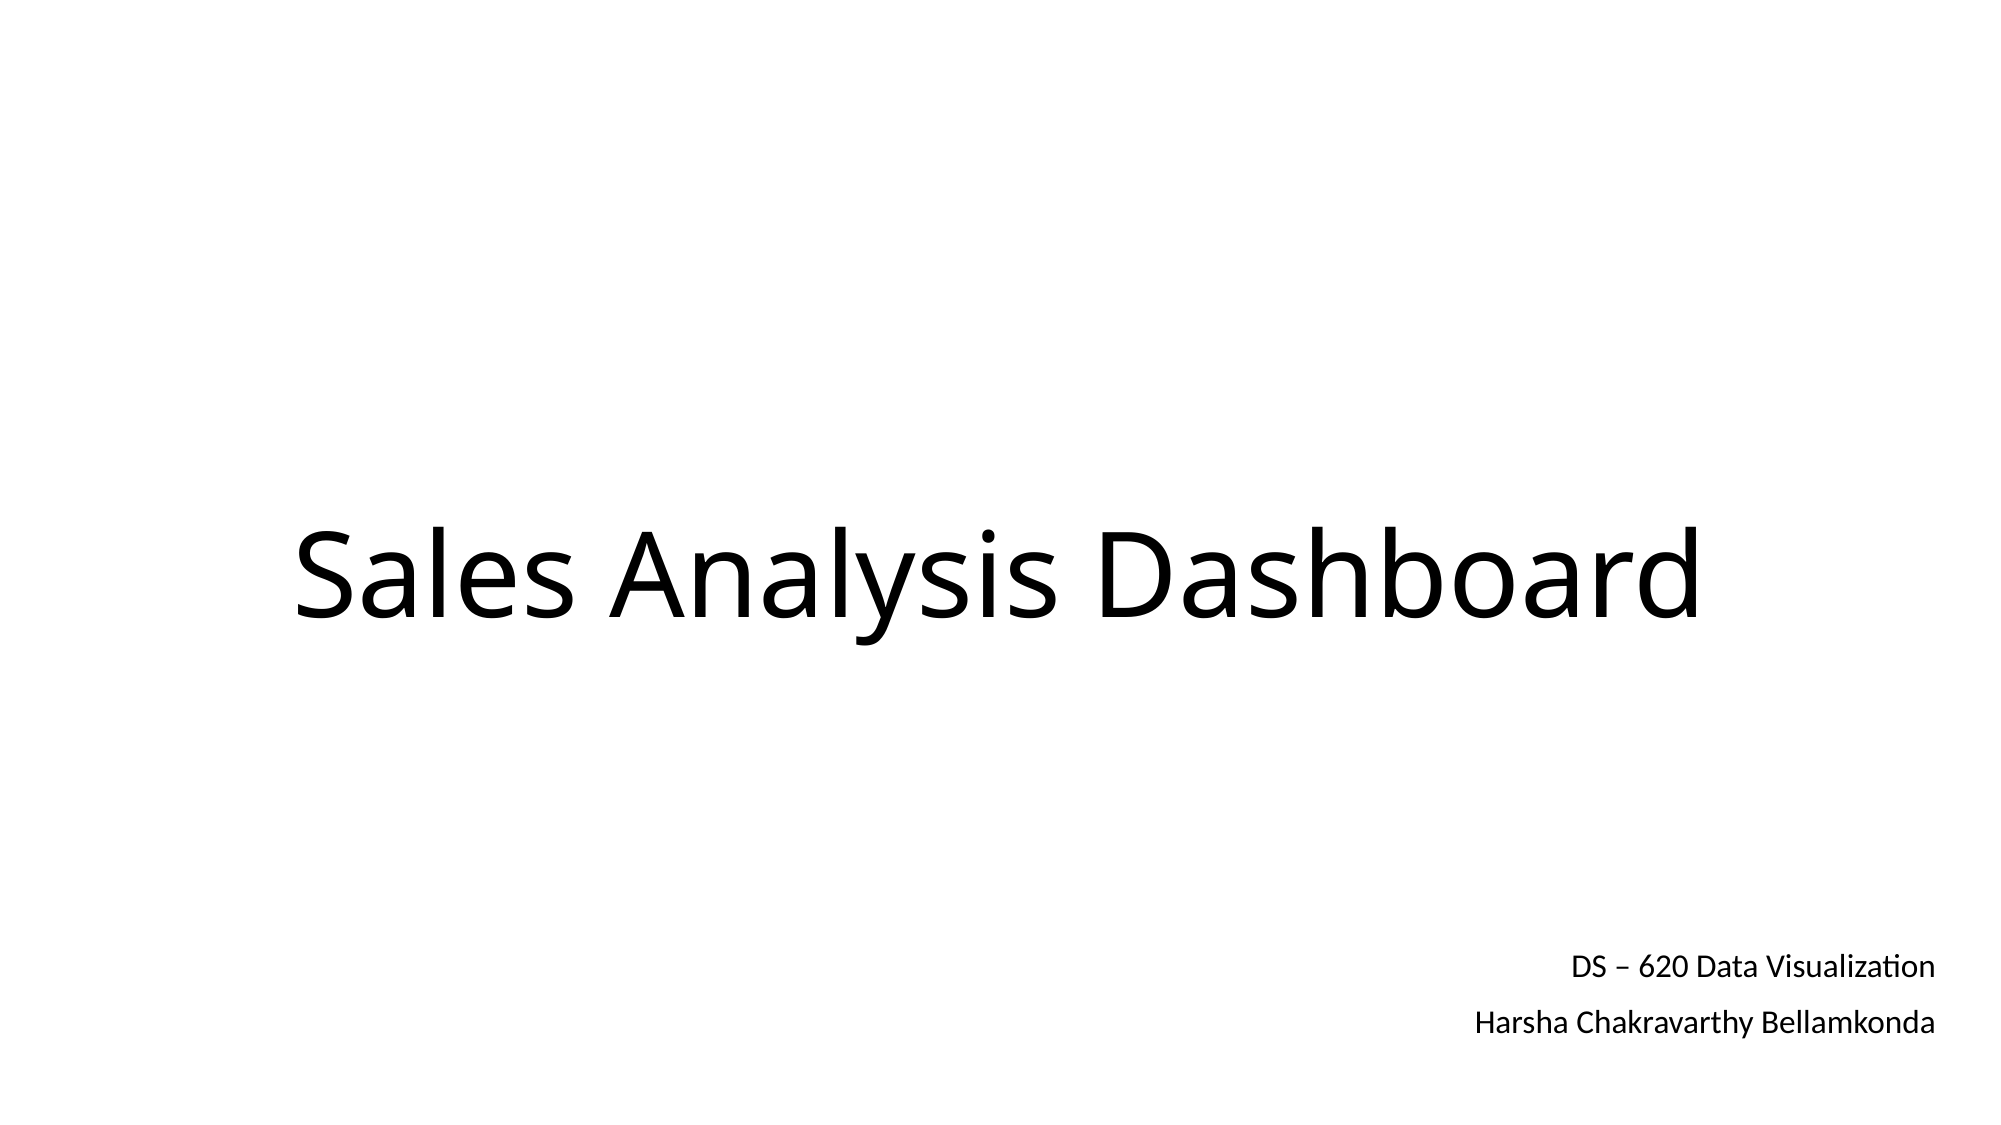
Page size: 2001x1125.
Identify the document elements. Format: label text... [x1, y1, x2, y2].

title Sales Analysis Dashboard [249, 474, 1750, 651]
subtitle DS – 620 Data Visualization Harsha Chakravarthy Bellamkonda [451, 940, 1952, 1060]
